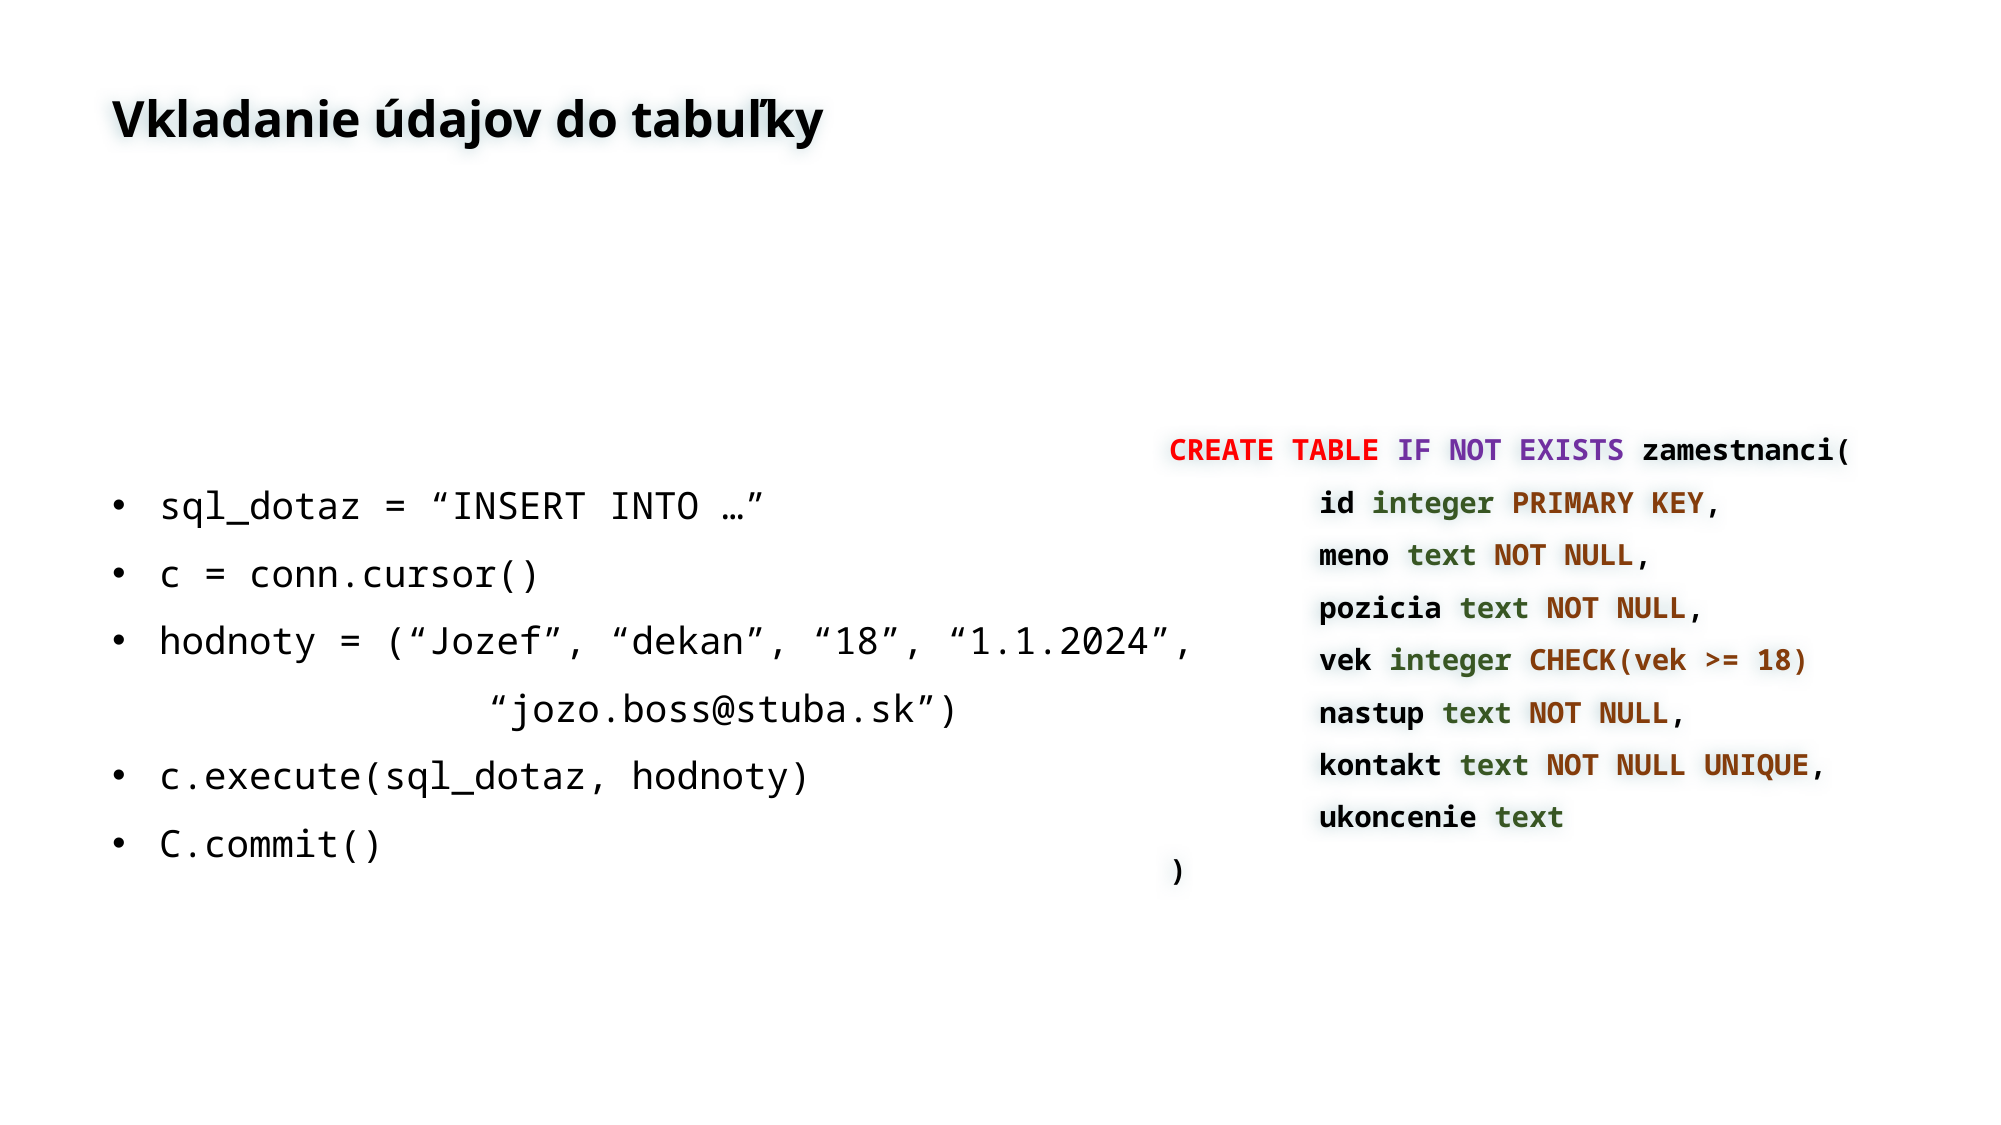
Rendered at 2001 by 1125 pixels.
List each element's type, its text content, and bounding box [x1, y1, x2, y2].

text_box sql_dotaz = “INSERT INTO …” c = conn.cursor() hodnoty = (“Jozef”, “dekan”, “18”, “1.1.2024”, “jozo.boss@stuba.sk”) c.execute(sql_dotaz, hodnoty) C.commit() [97, 452, 1143, 873]
text_box Vkladanie údajov do tabuľky [97, 86, 1263, 163]
text_box CREATE TABLE IF NOT EXISTS zamestnanci( id integer PRIMARY KEY, meno text NOT NULL, pozicia text NOT NULL, vek integer CHECK(vek >= 18) nastup text NOT NULL, kontakt text NOT NULL UNIQUE, ukoncenie text ) [1154, 312, 1920, 902]
